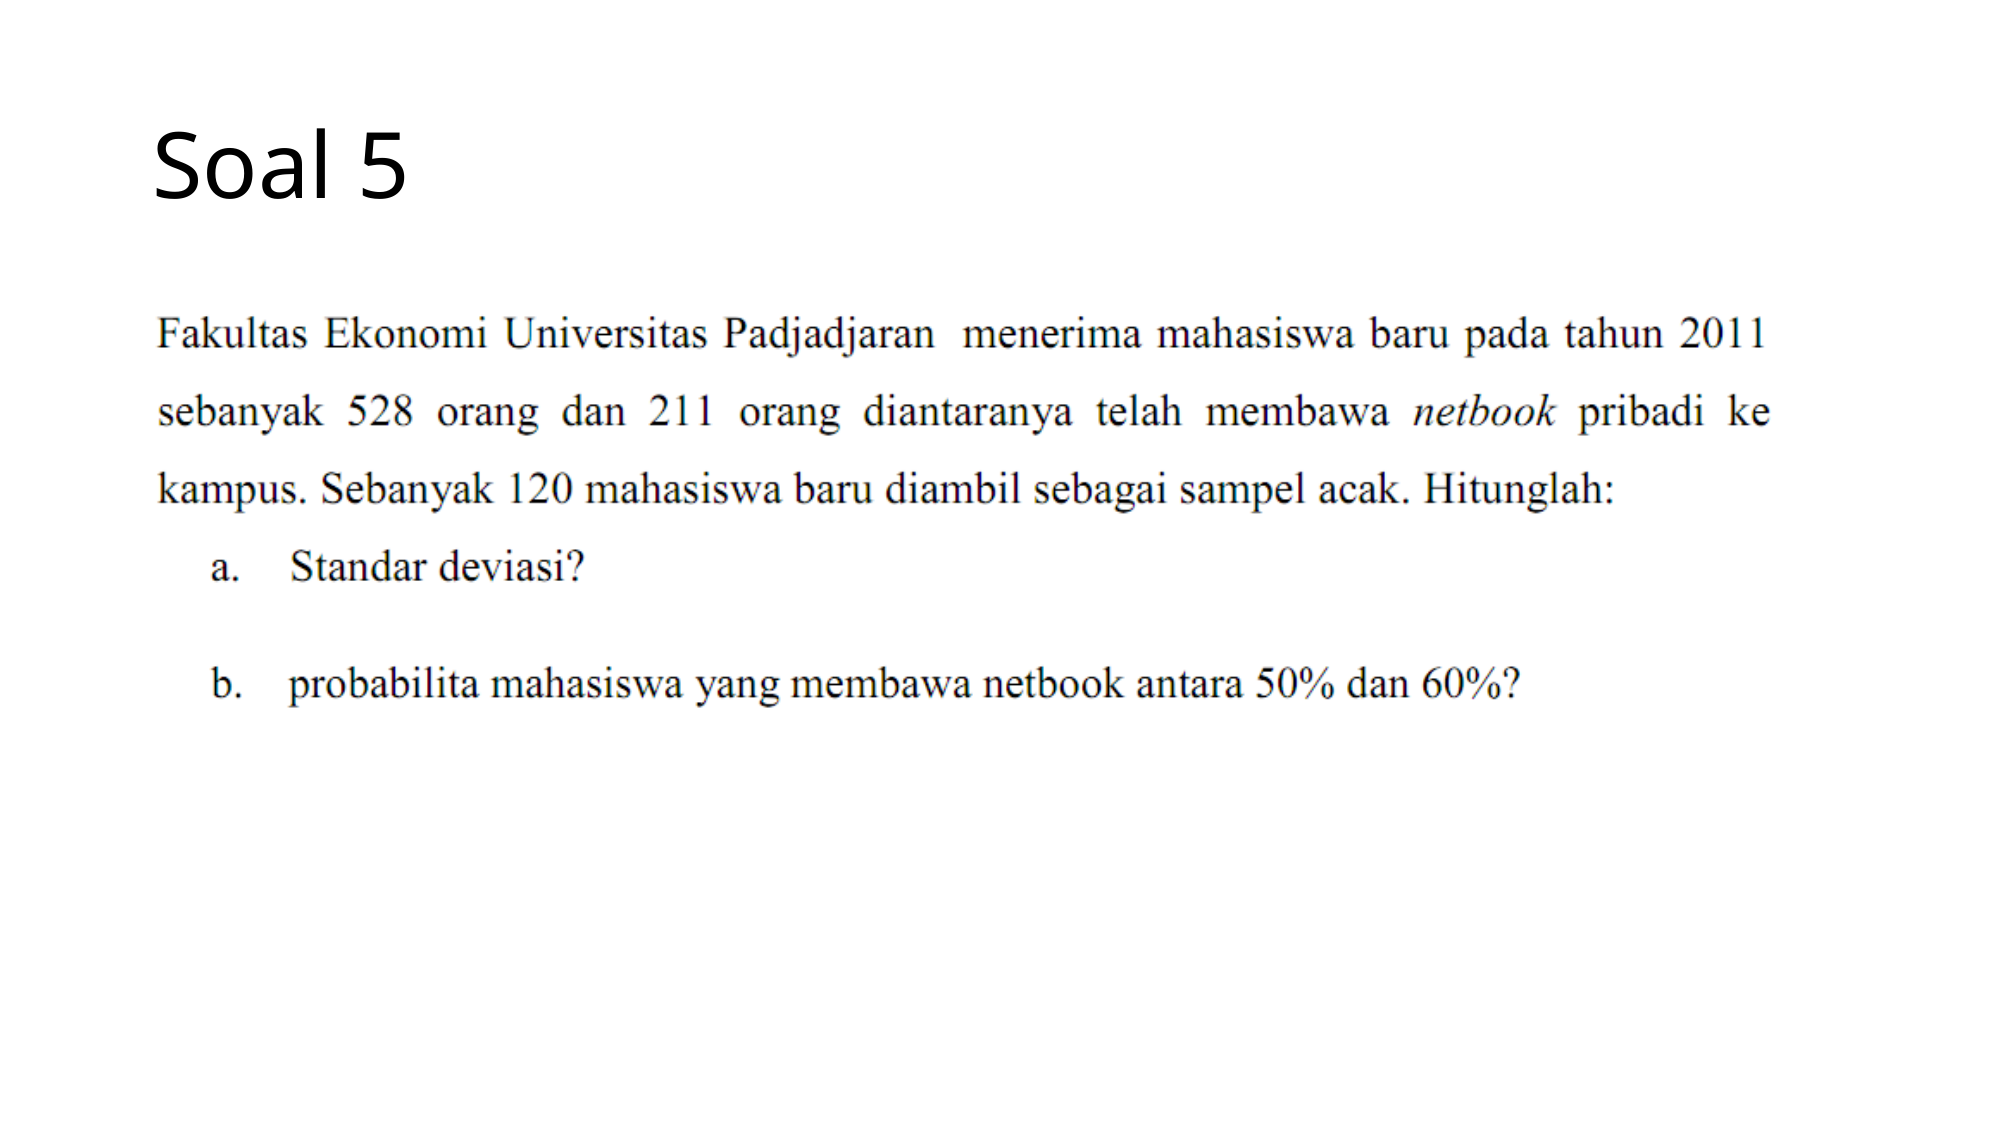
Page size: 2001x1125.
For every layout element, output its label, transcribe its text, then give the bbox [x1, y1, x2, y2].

picture [137, 277, 1817, 742]
title Soal 5 [137, 59, 1863, 278]
